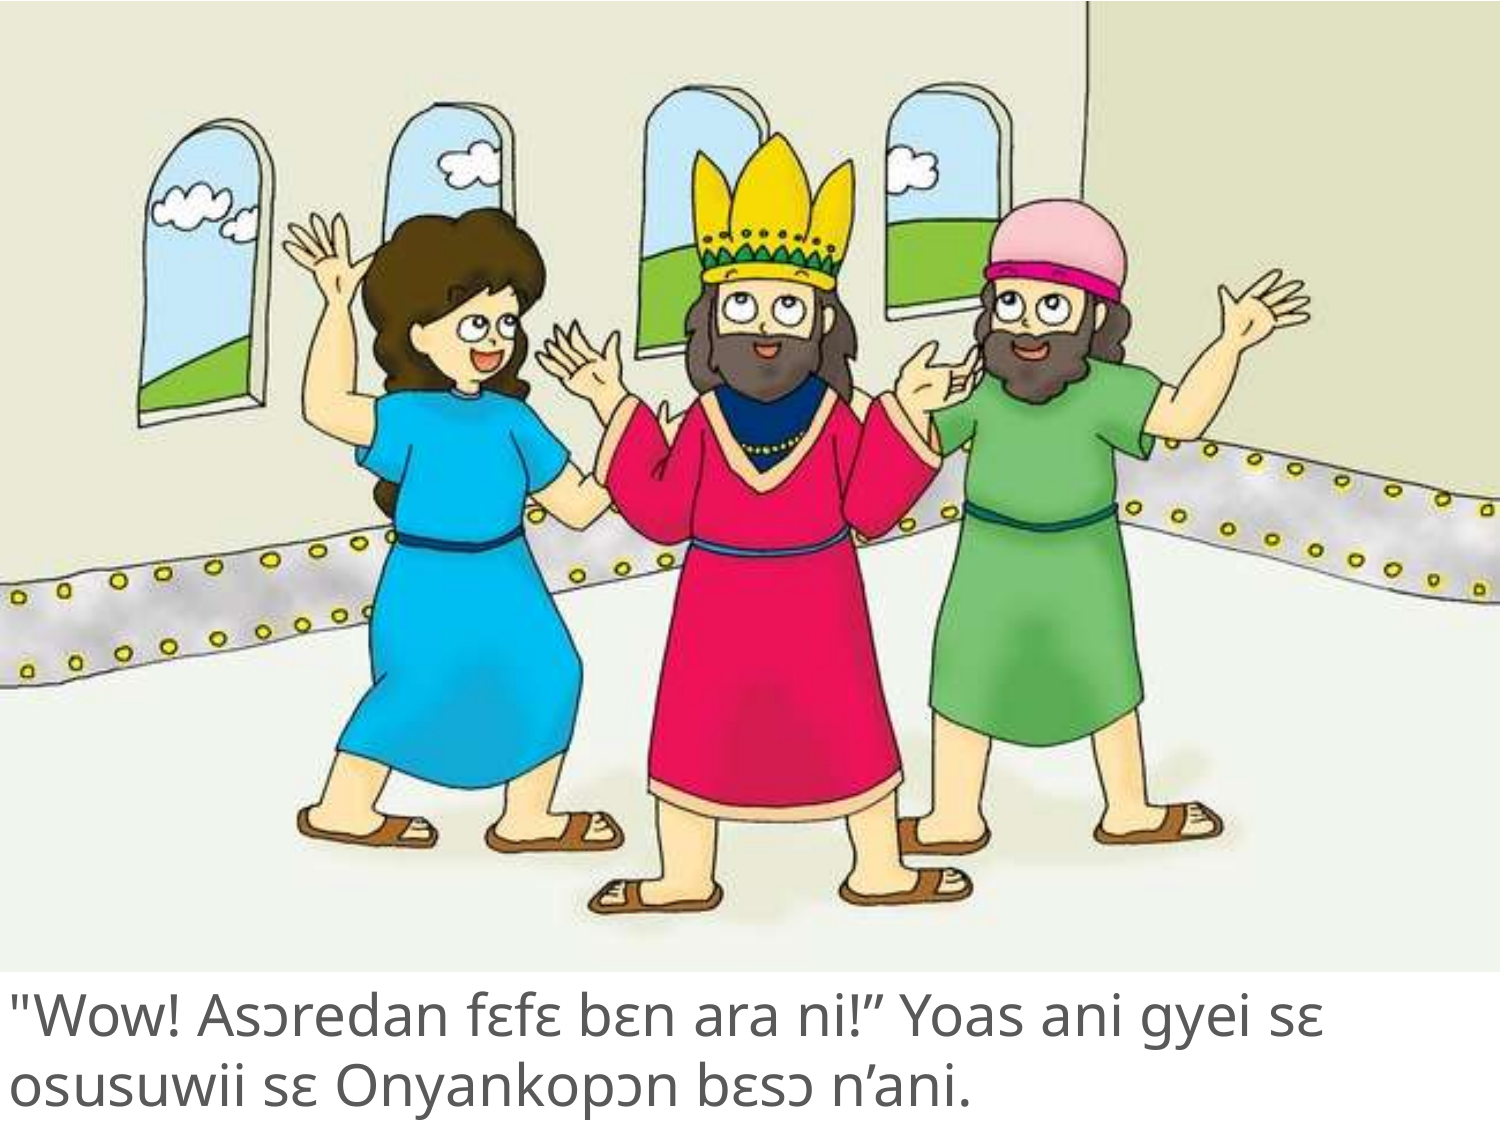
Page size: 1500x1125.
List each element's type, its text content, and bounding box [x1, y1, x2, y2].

picture [0, 0, 1500, 972]
text_box "Wow! Asɔredan fɛfɛ bɛn ara ni!” Yoas ani gyei sɛ osusuwii sɛ Onyankopɔn bɛsɔ n’ani. [0, 979, 1500, 1125]
